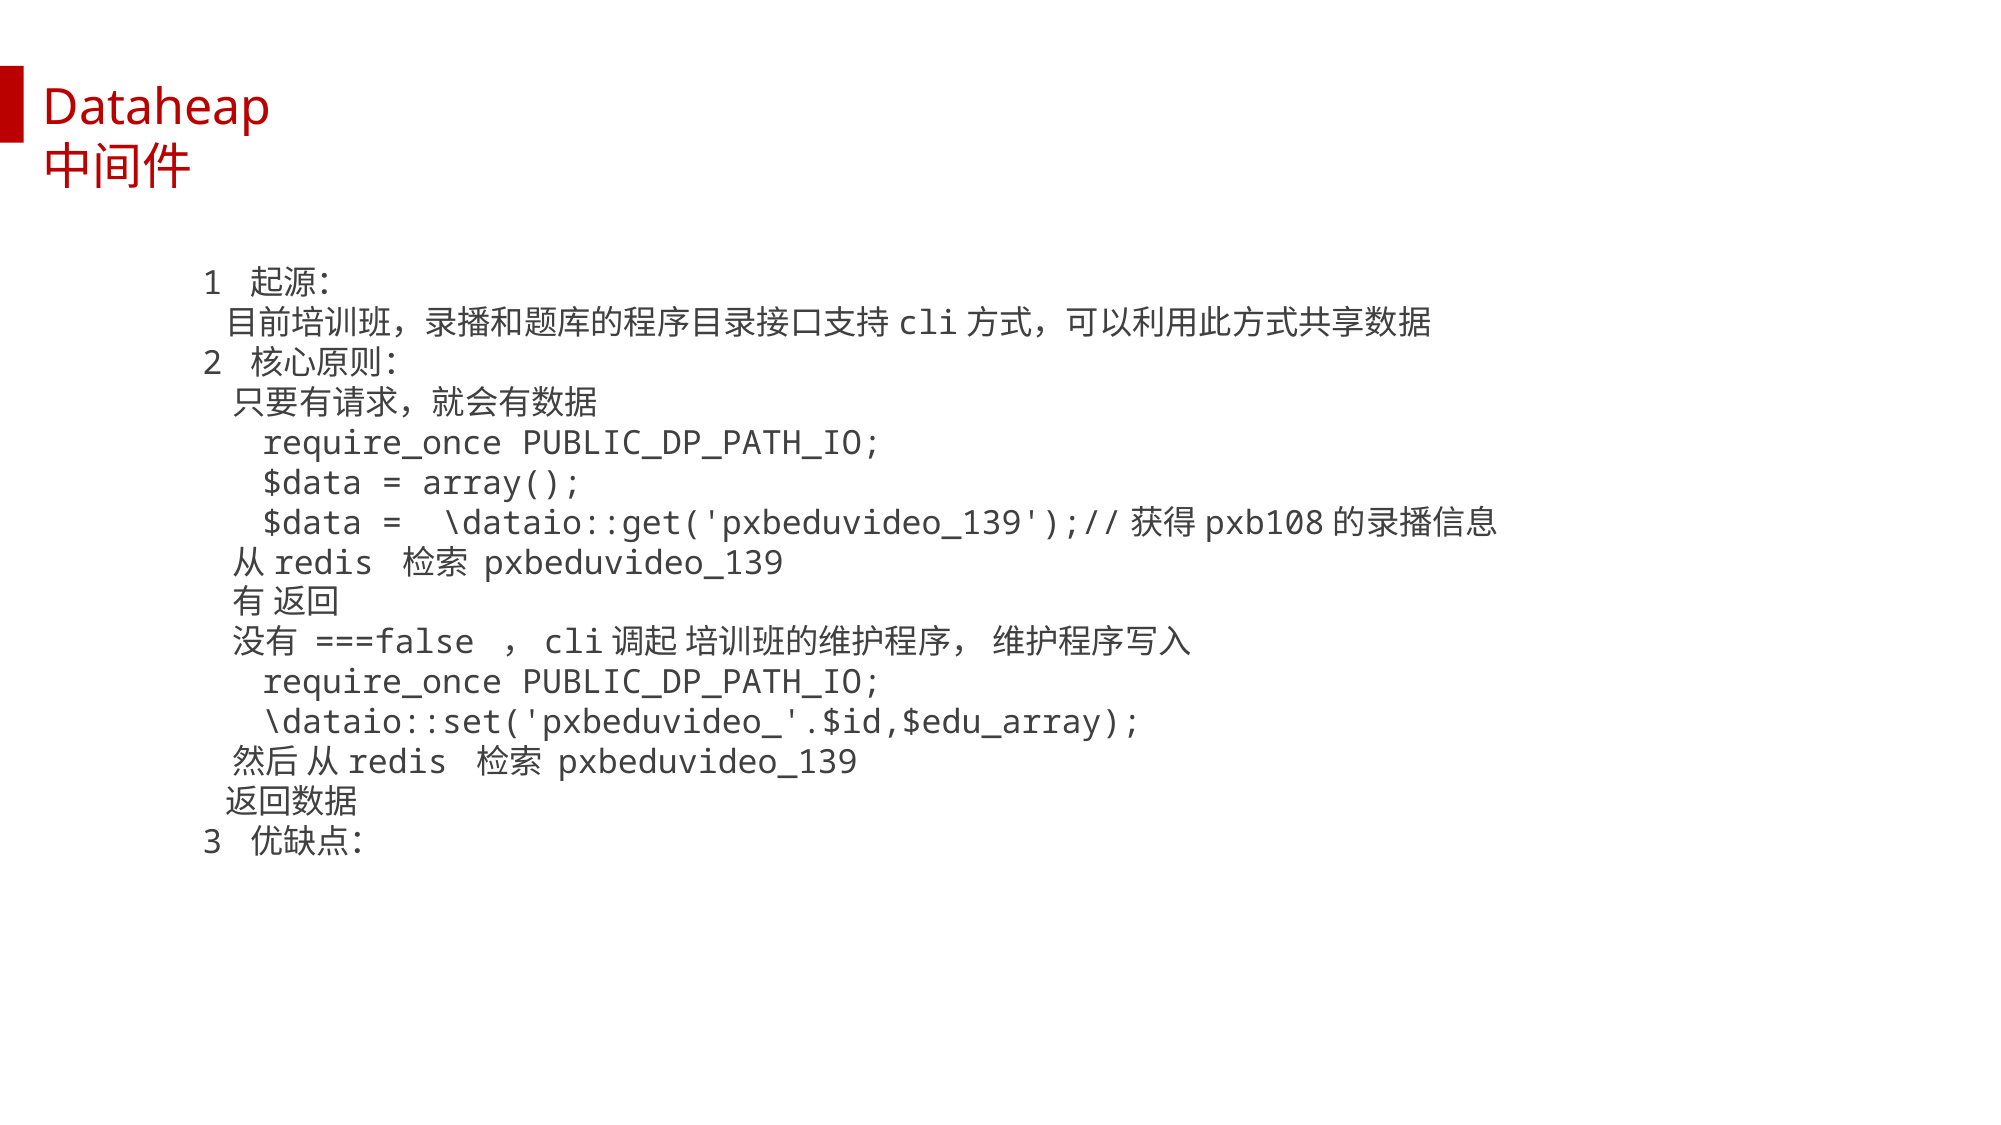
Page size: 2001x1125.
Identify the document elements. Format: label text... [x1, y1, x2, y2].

text_box [0, 65, 25, 144]
text_box Dataheap中间件 [27, 66, 348, 202]
text_box 1 起源： 目前培训班，录播和题库的程序目录接口支持cli方式，可以利用此方式共享数据 2 核心原则： 只要有请求，就会有数据 require_once PUBLIC_DP_PATH_IO; $data = array(); $data = \dataio::get('pxbeduvideo_139');//获得pxb108的录播信息 从redis 检索 pxbeduvideo_139 有 返回 没有 ===false ，cli调起 培训班的维护程序， 维护程序写入 require_once PUBLIC_DP_PATH_IO; \dataio::set('pxbeduvideo_'.$id,$edu_array); 然后 从redis 检索 pxbeduvideo_139 返回数据 3 优缺点： [187, 253, 1548, 988]
